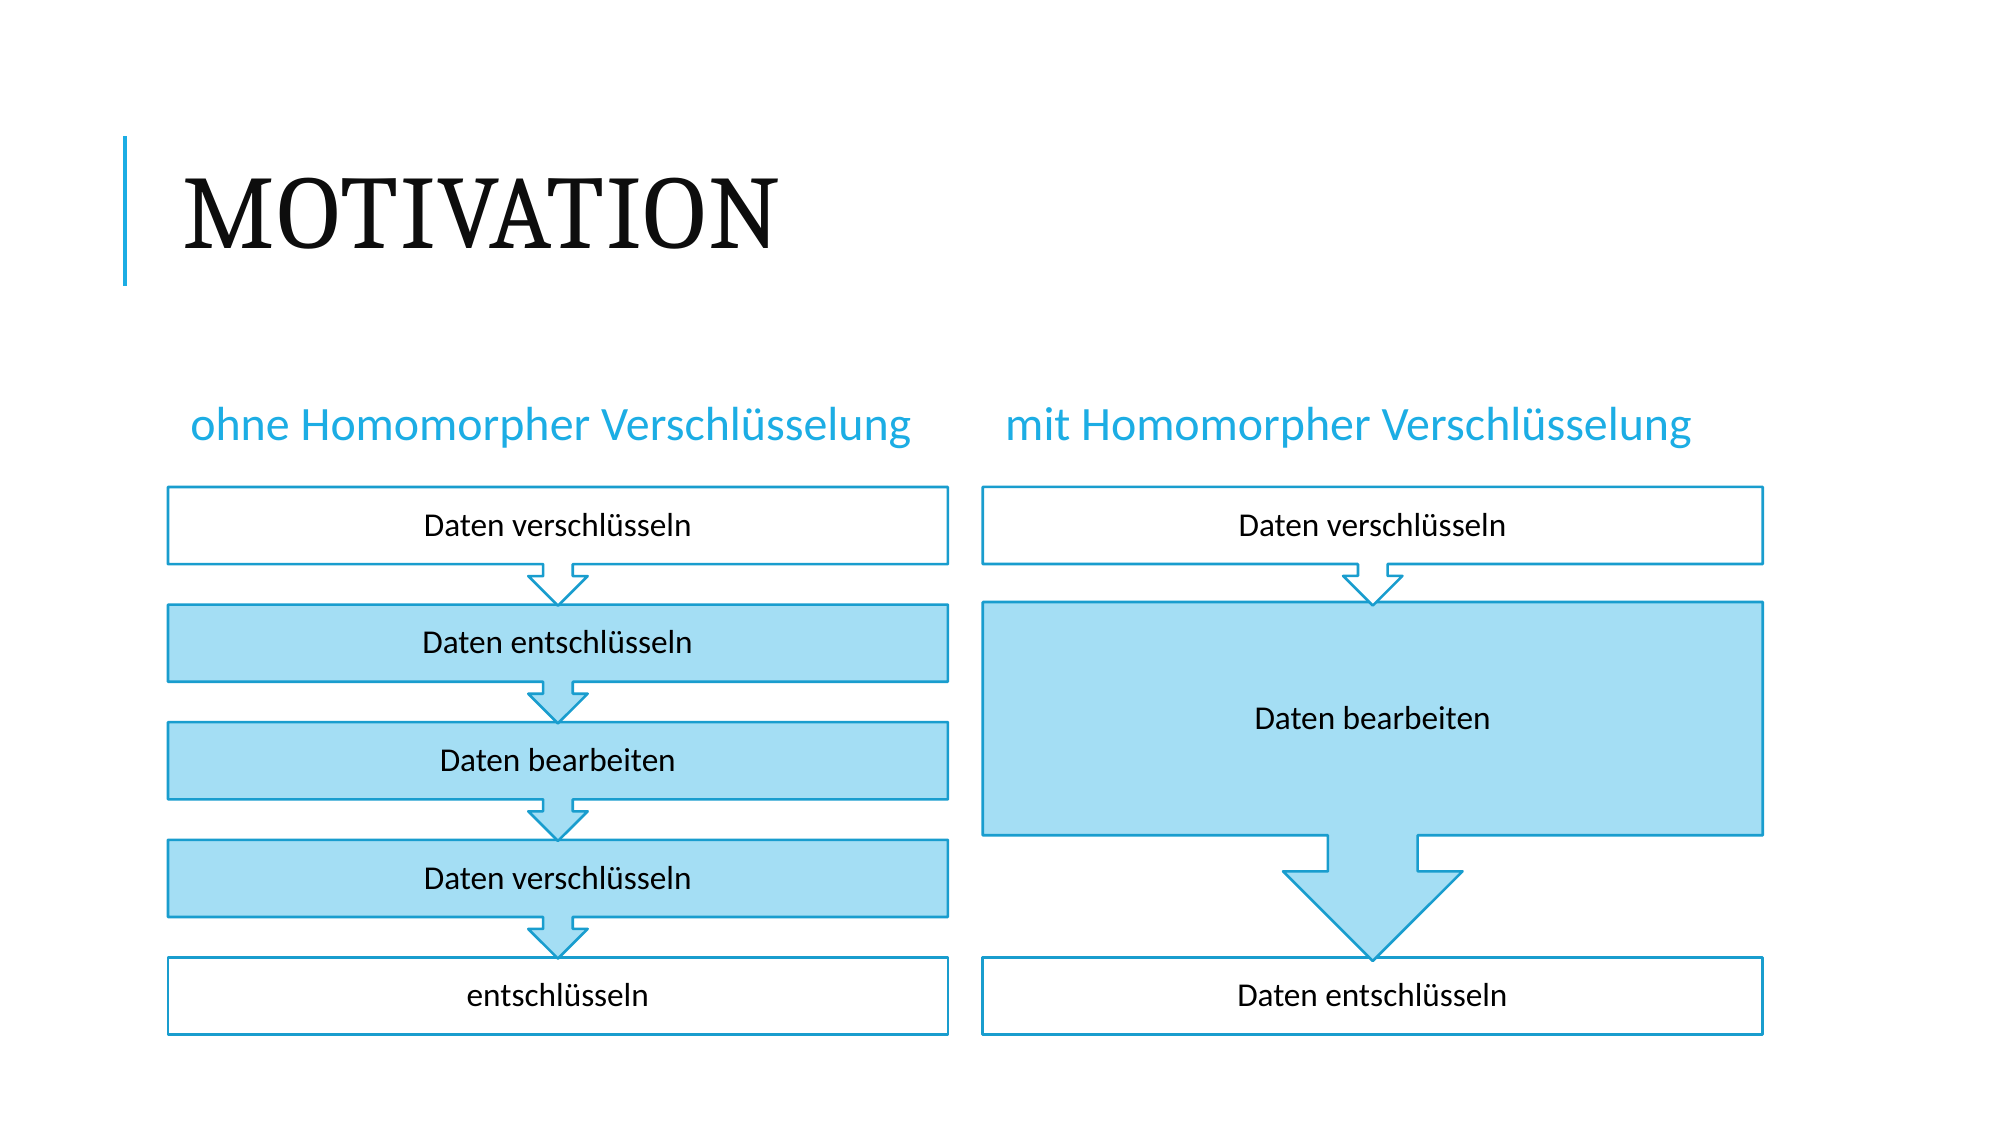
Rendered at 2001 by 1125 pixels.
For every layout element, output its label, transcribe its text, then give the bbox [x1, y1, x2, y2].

list ohne Homomorpher Verschlüsselung [168, 357, 948, 482]
list mit Homomorpher Verschlüsselung [982, 357, 1763, 483]
title Motivation [168, 96, 1763, 342]
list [982, 486, 1763, 1036]
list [167, 486, 949, 1036]
